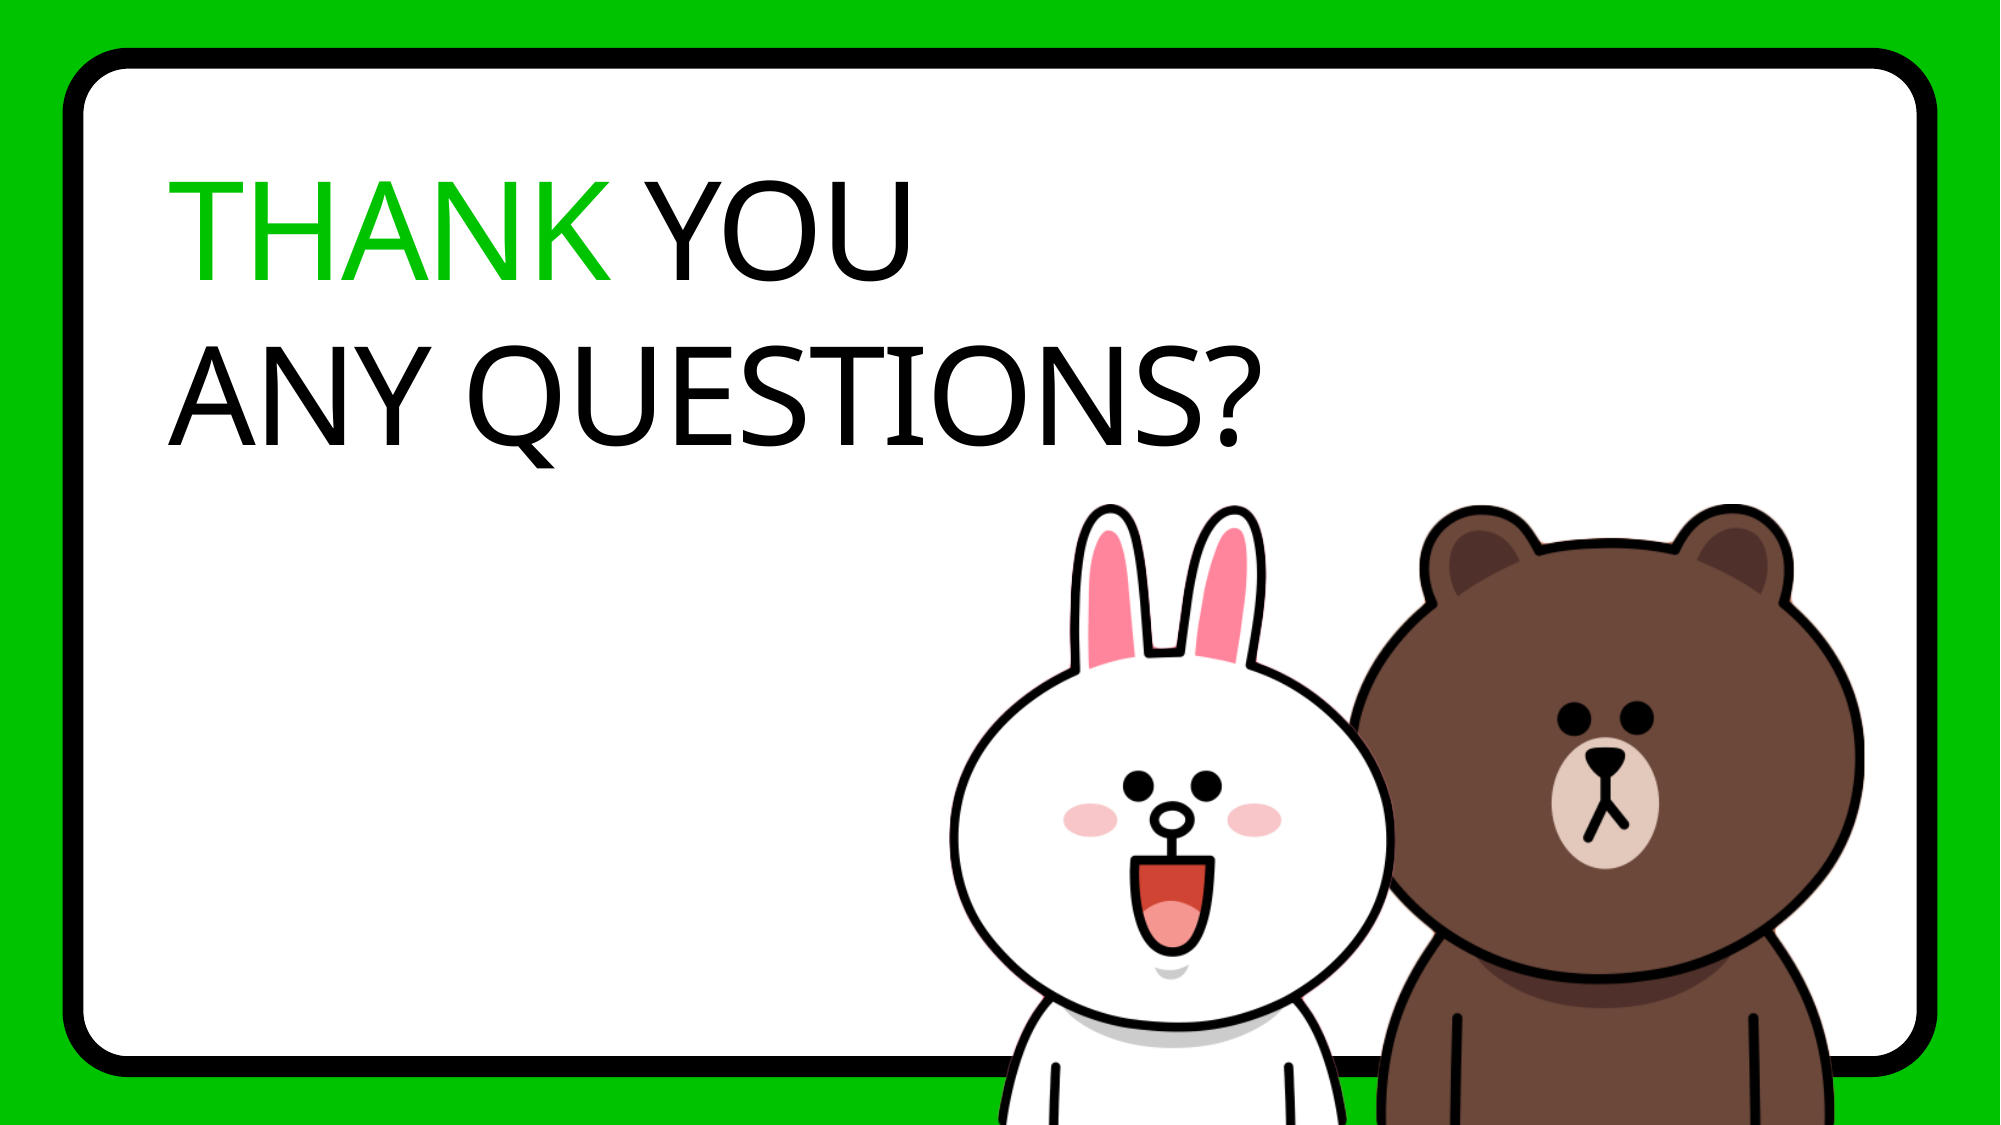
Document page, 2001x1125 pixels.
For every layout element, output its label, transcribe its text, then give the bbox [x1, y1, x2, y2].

text_box [71, 57, 1929, 1068]
text_box THANK YOU ANY QUESTIONS? [153, 135, 1310, 480]
picture [949, 504, 1866, 1125]
